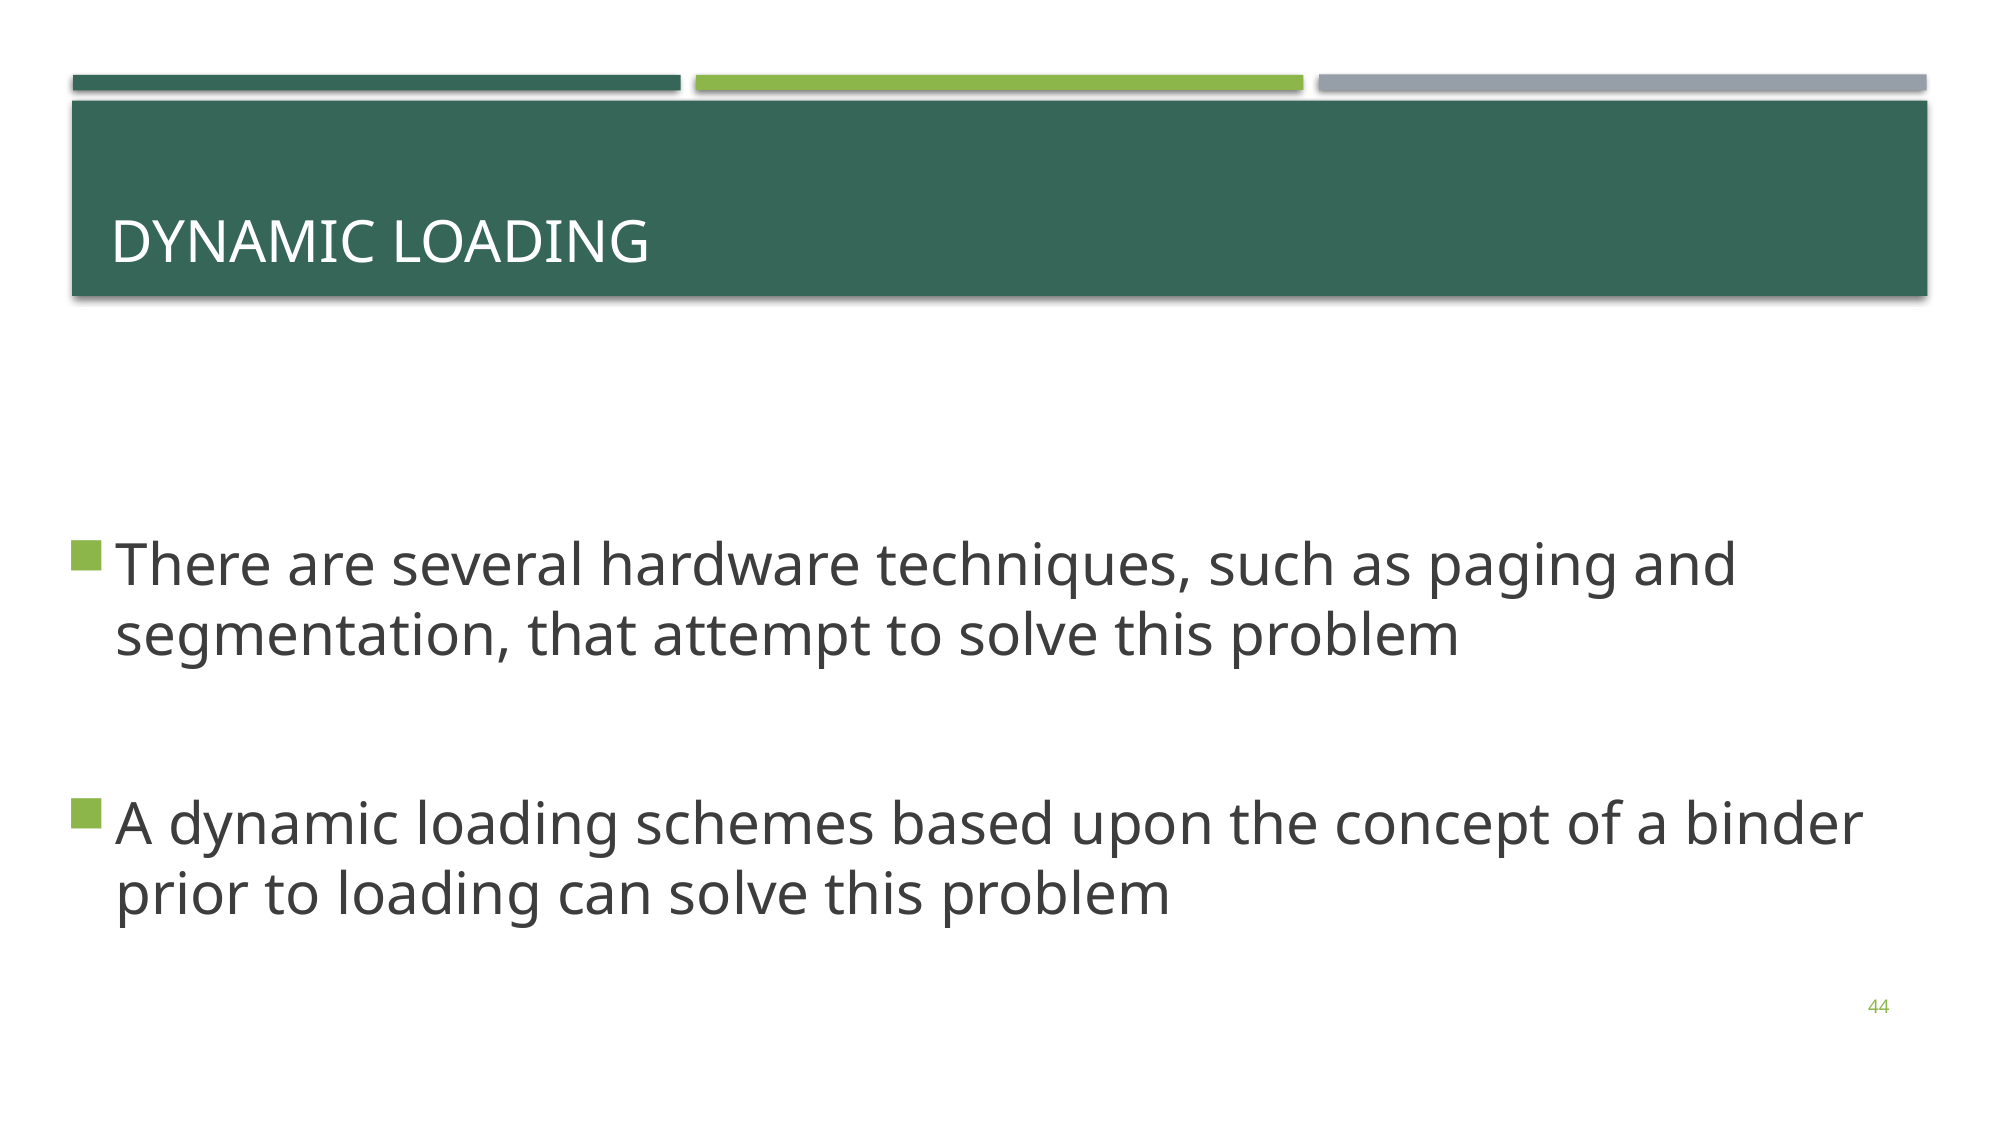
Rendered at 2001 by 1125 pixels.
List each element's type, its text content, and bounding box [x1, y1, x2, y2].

slide_number 44 [1732, 977, 1905, 1037]
title Dynamic loading [95, 115, 1905, 282]
list There are several hardware techniques, such as paging and segmentation, that attempt to solve this problem A dynamic loading schemes based upon the concept of a binder prior to loading can solve this problem [50, 357, 1905, 1096]
